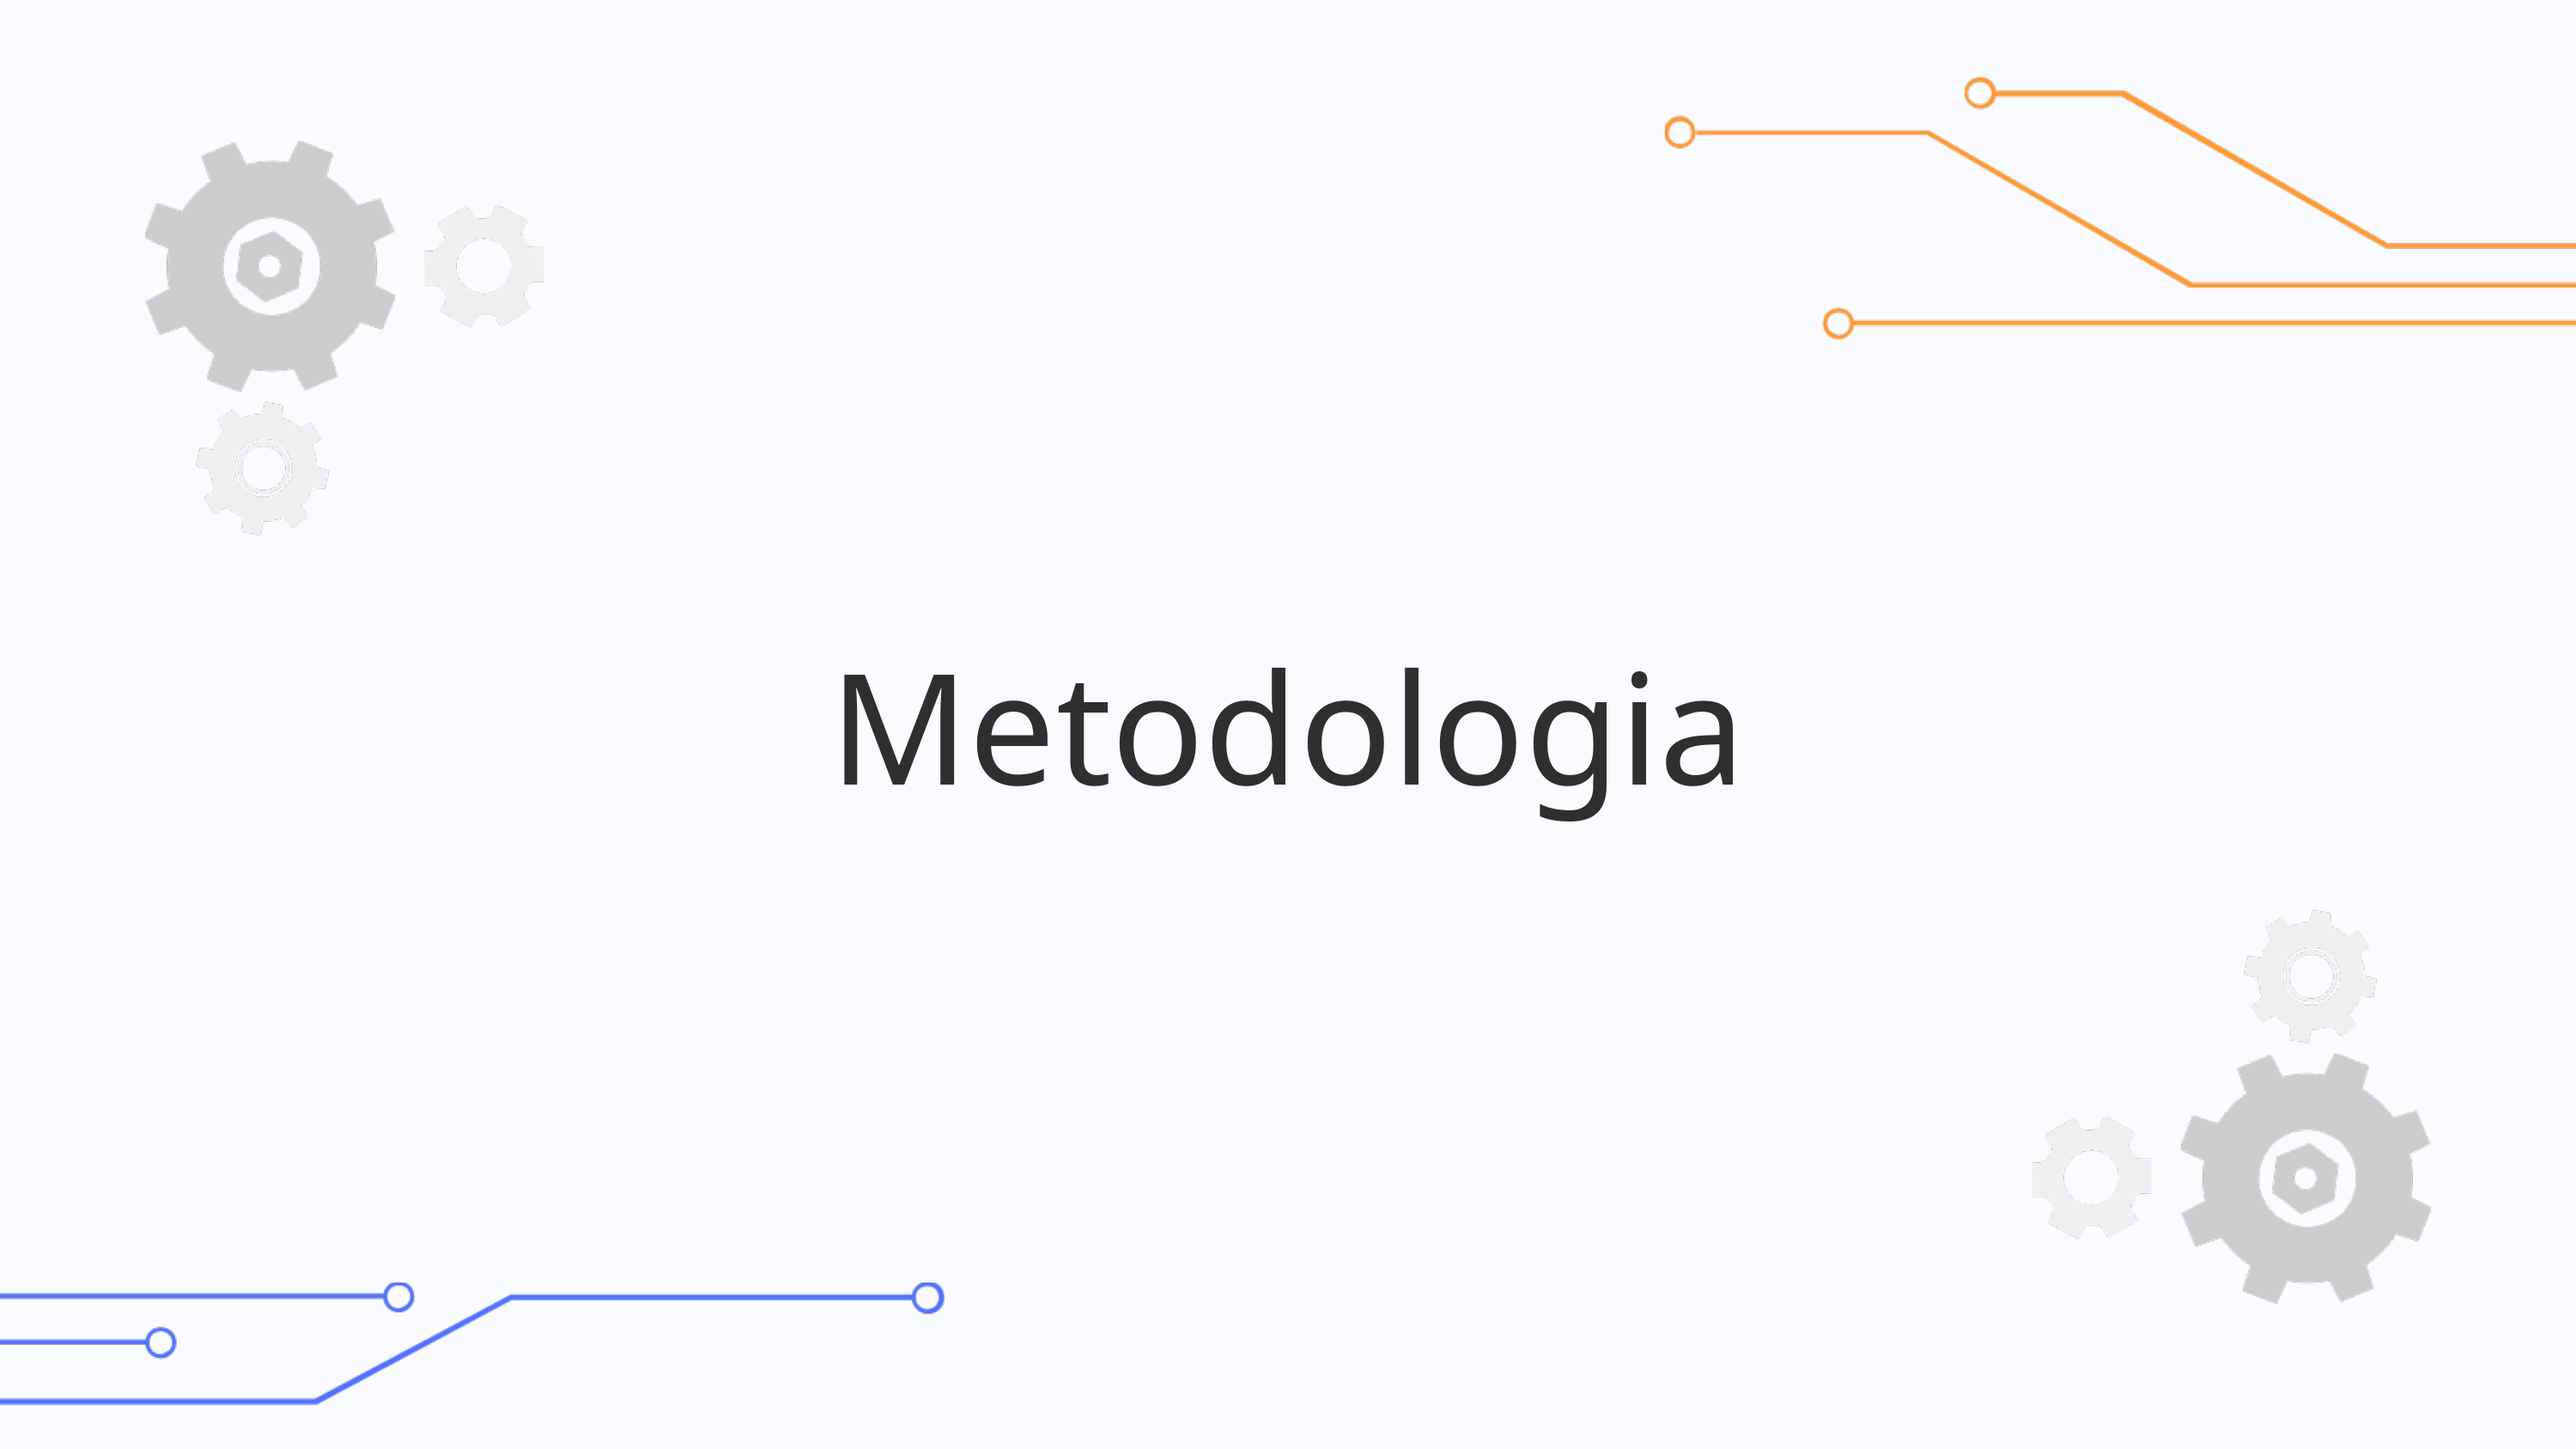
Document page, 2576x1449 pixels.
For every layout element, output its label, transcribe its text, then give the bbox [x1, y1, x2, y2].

text_box [2180, 1053, 2432, 1304]
text_box [2032, 1118, 2152, 1240]
text_box [1664, 77, 2576, 340]
text_box [191, 398, 337, 539]
text_box [2239, 906, 2385, 1047]
text_box Metodologia [590, 631, 1986, 816]
text_box [424, 205, 544, 328]
text_box [0, 1282, 945, 1406]
text_box [144, 141, 396, 392]
